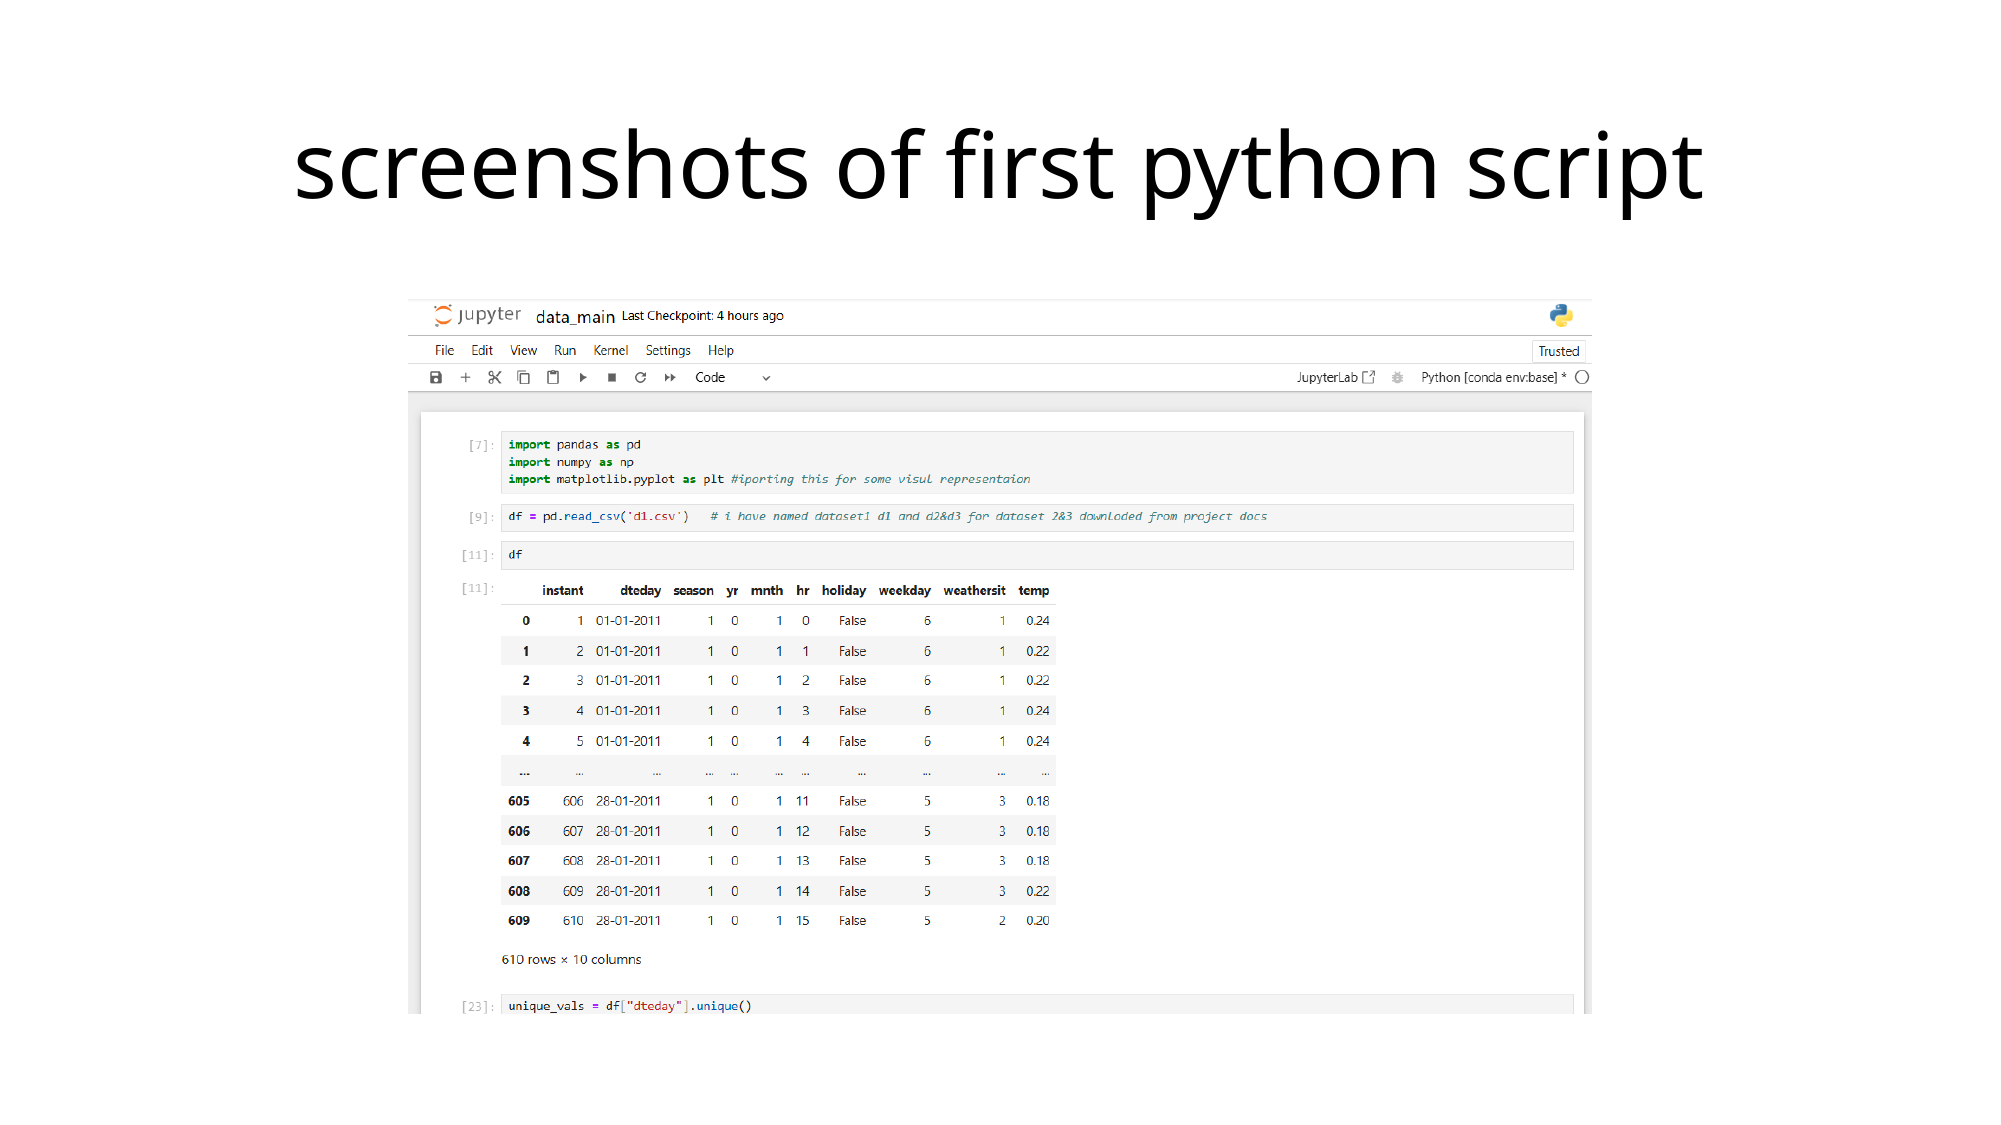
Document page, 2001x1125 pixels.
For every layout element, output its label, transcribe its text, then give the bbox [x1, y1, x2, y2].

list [408, 299, 1592, 1014]
title screenshots of first python script [137, 59, 1863, 278]
